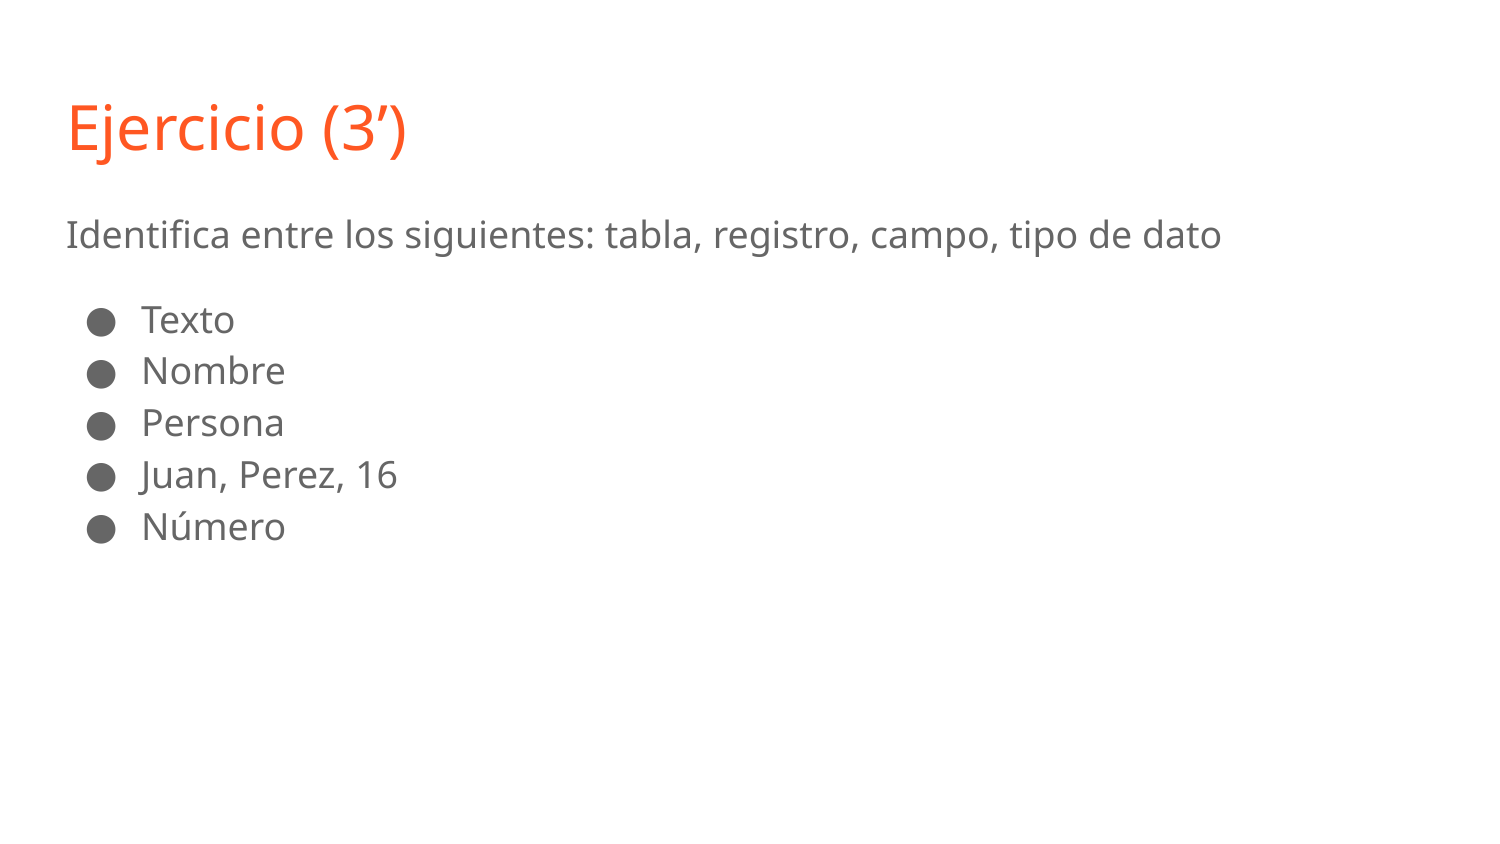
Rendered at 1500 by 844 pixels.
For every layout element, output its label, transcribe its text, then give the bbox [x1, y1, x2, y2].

list Identifica entre los siguientes: tabla, registro, campo, tipo de dato Texto Nombre Persona Juan, Perez, 16 Número [51, 189, 1449, 750]
title Ejercicio (3’) [51, 72, 1449, 167]
